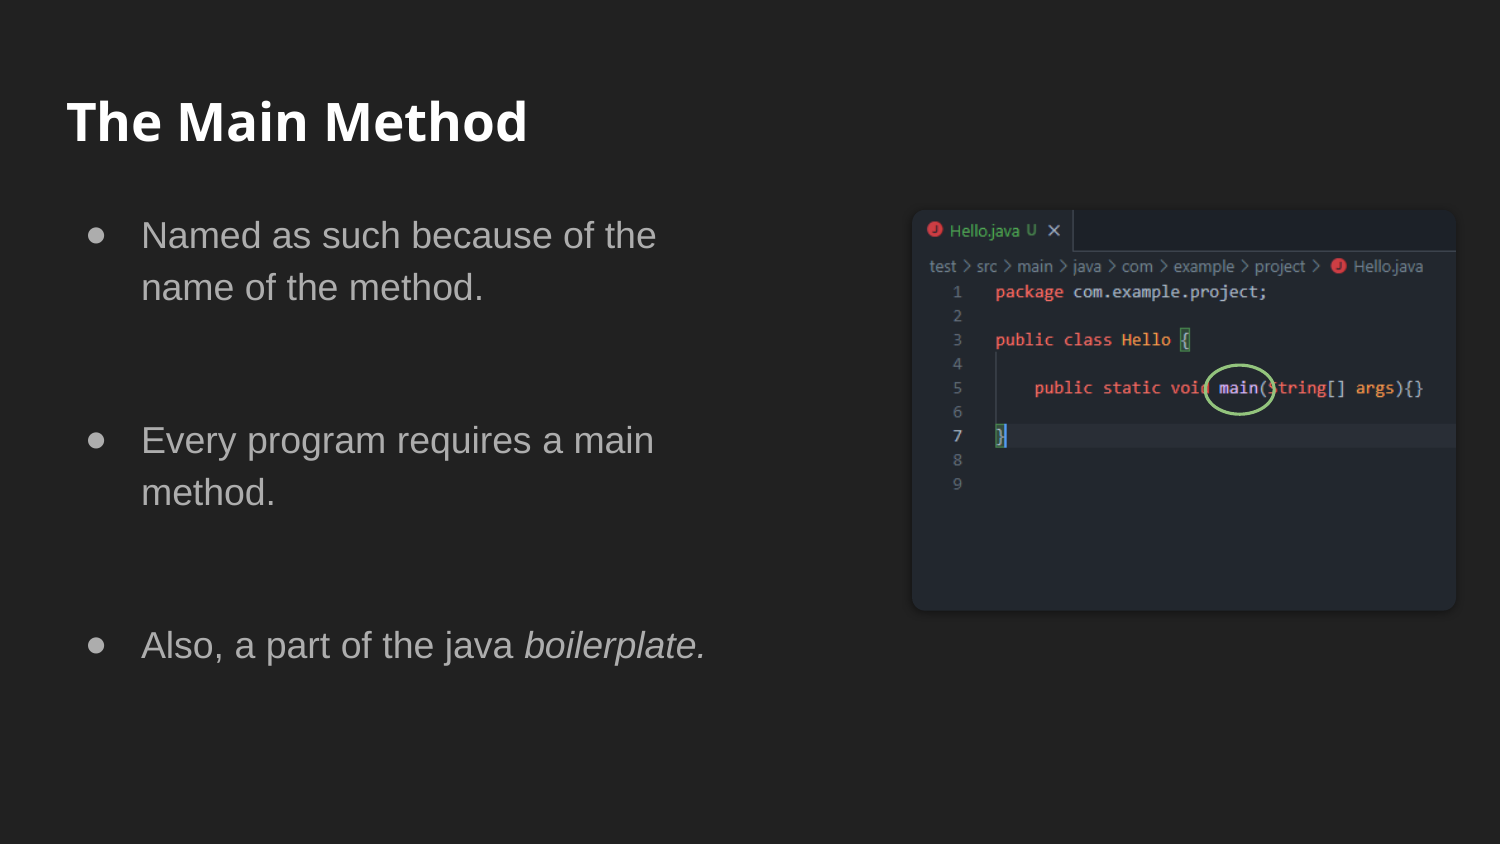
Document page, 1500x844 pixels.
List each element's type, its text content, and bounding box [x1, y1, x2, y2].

title The Main Method [51, 72, 1449, 167]
picture [911, 209, 1457, 611]
list Named as such because of the name of the method. Every program requires a main method. Also, a part of the java boilerplate. [51, 189, 750, 750]
